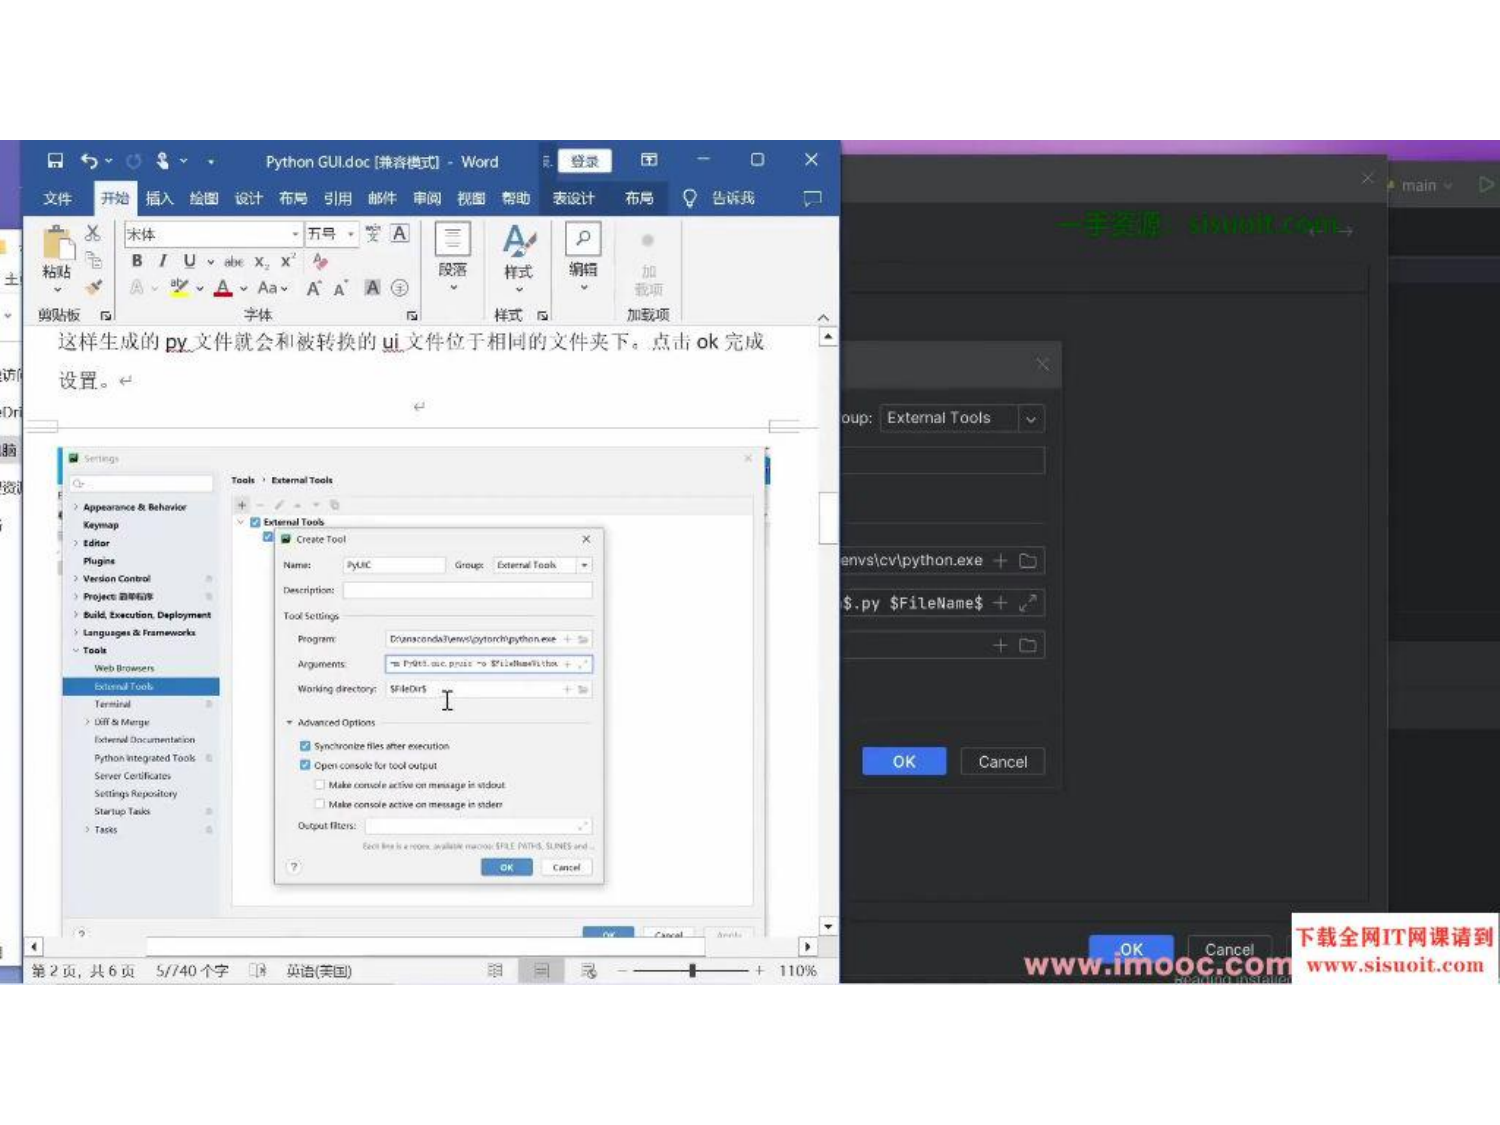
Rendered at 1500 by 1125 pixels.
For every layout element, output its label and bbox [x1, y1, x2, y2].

picture [0, 140, 1500, 985]
